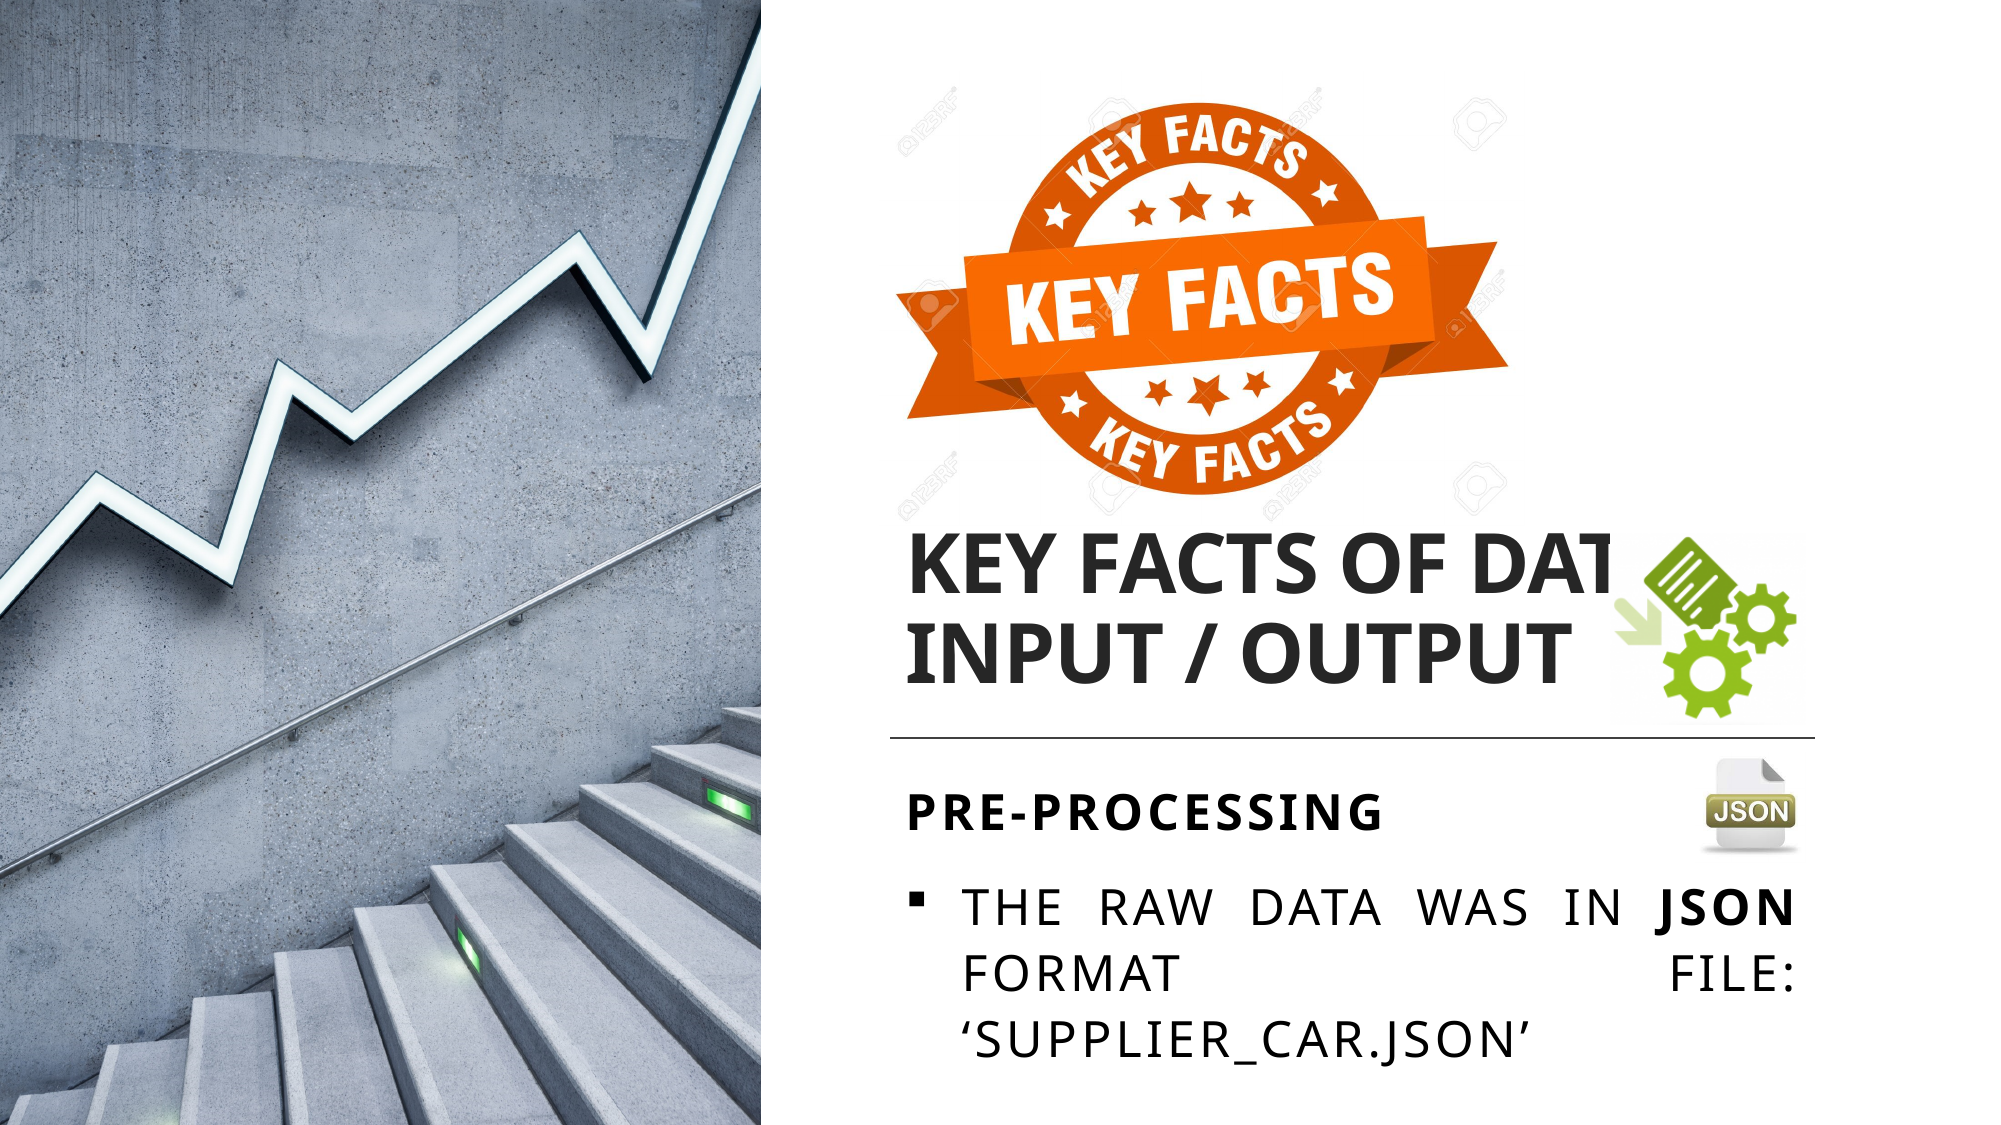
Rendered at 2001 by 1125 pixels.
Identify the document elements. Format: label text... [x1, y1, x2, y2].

picture [1694, 751, 1806, 864]
text_box [768, 0, 2000, 1125]
picture [0, 0, 761, 1125]
picture [1610, 532, 1806, 726]
picture [879, 70, 1525, 527]
title KEY FACTS OF DATA INPUT / OUTPUT [890, 104, 1815, 710]
subtitle Pre-processing The raw data was in json format file: ‘supplier_car.json’ [890, 766, 1815, 1125]
